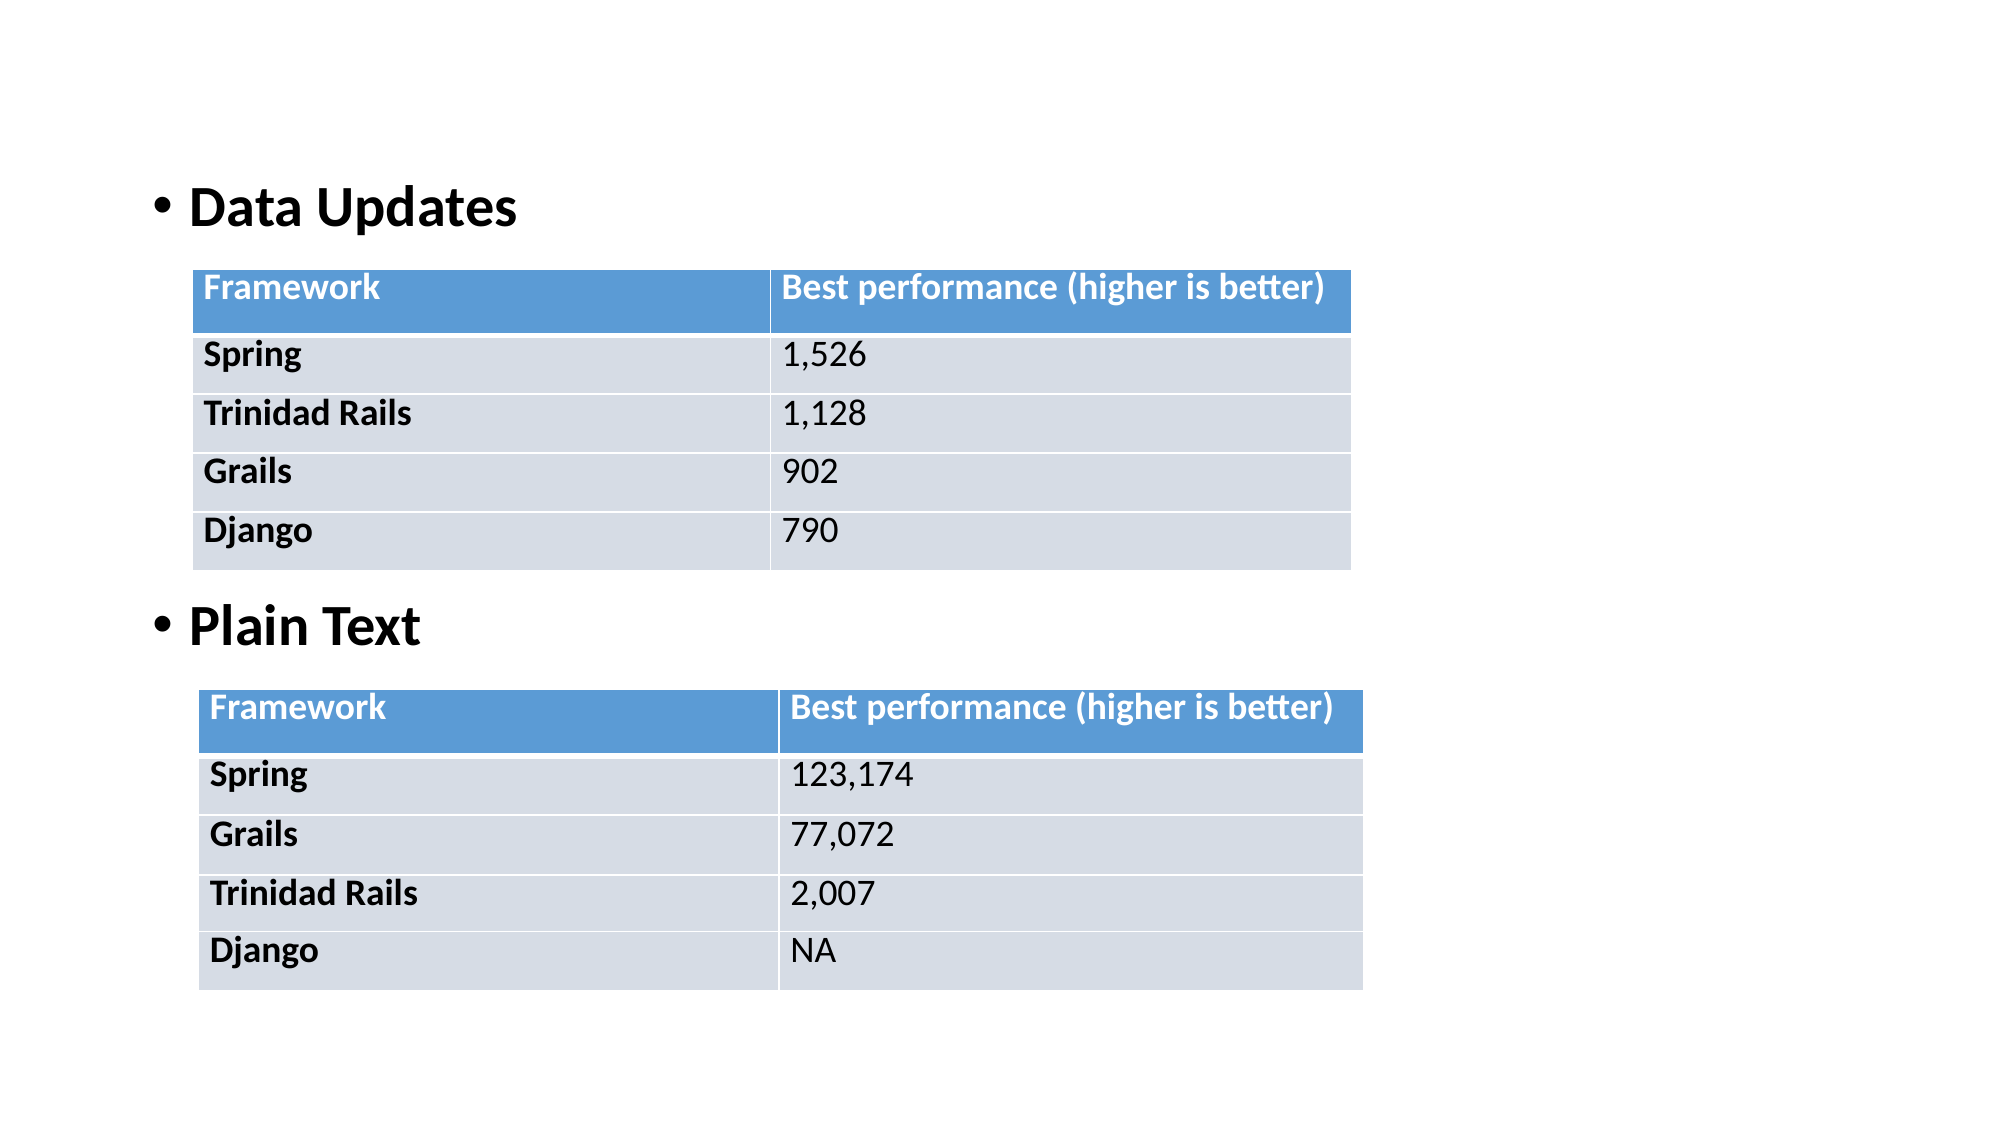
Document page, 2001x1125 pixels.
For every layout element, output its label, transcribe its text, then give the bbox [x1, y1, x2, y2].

table_cell Grails [193, 454, 770, 511]
table_header Best performance (higher is better) [780, 690, 1363, 753]
table_header Best performance (higher is better) [771, 270, 1351, 333]
table_header Framework [199, 690, 778, 753]
table_cell 1,128 [771, 395, 1351, 452]
table_cell Trinidad Rails [193, 395, 770, 452]
table_cell 1,526 [771, 338, 1351, 393]
table_cell 77,072 [780, 816, 1363, 874]
table_cell Django [193, 513, 770, 570]
table_header Framework [193, 270, 770, 333]
table_cell Grails [199, 816, 778, 874]
table_cell 2,007 [780, 876, 1363, 931]
table_cell Spring [193, 338, 770, 393]
table_cell NA [780, 932, 1363, 990]
table_cell 123,174 [780, 759, 1363, 814]
table_cell Spring [199, 759, 778, 814]
list Data Updates Plain Text [137, 168, 1863, 883]
table_cell Trinidad Rails [199, 876, 778, 931]
table_cell 902 [771, 454, 1351, 511]
table_cell Django [199, 932, 778, 990]
table_cell 790 [771, 513, 1351, 570]
